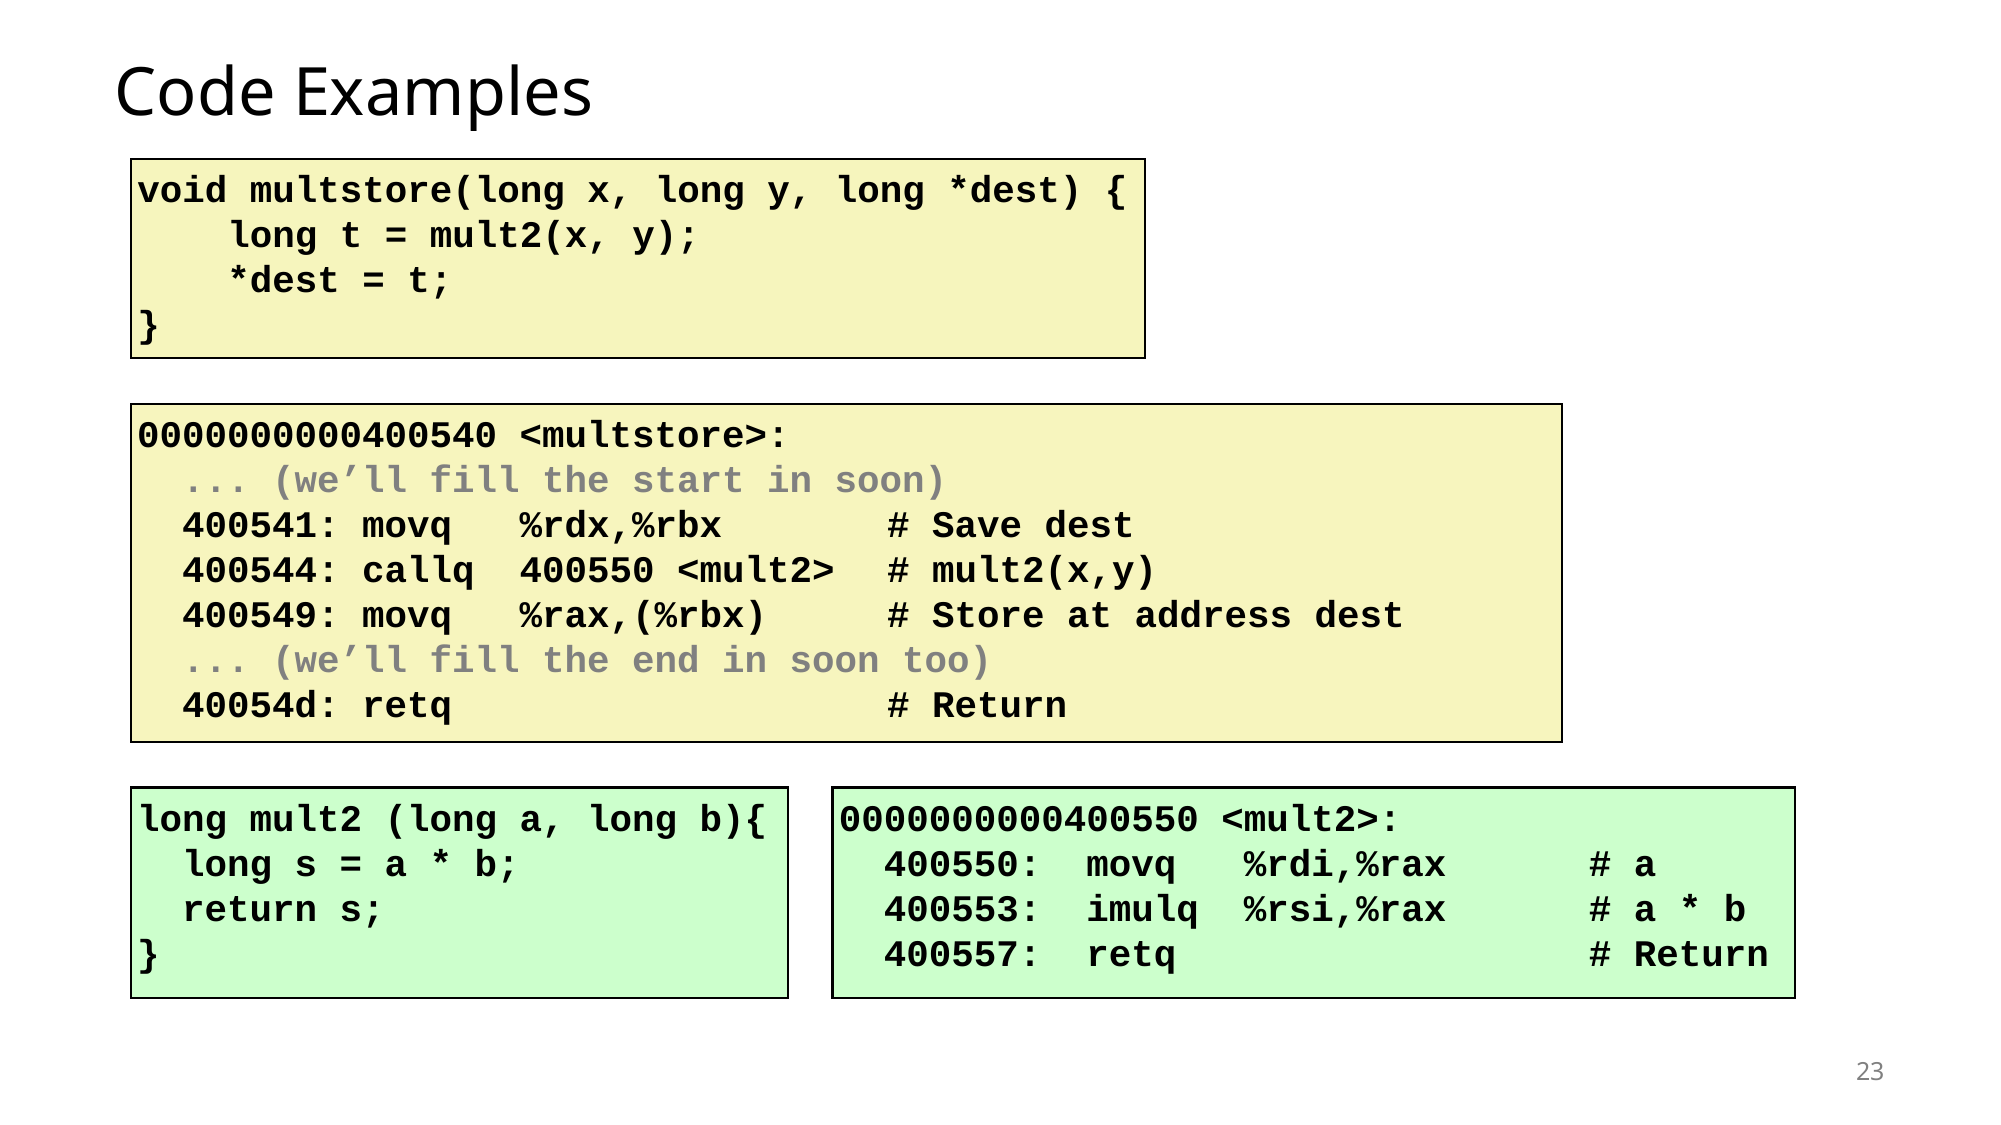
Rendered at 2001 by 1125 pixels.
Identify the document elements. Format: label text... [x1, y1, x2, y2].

title Code Examples [99, 37, 1900, 150]
text_box long mult2 (long a, long b){ long s = a * b; return s; } [130, 787, 788, 999]
text_box void multstore(long x, long y, long *dest) { long t = mult2(x, y); *dest = t; } [130, 159, 1145, 359]
slide_number 23 [1749, 1042, 1900, 1103]
text_box 0000000000400540 <multstore>: ... (we’ll fill the start in soon) 400541: movq %rdx,%rbx # Save dest 400544: callq 400550 <mult2> # mult2(x,y) 400549: movq %rax,(%rbx) # Store at address dest ... (we’ll fill the end in soon too) 40054d: retq # Return [130, 404, 1563, 742]
text_box 0000000000400550 <mult2>: 400550: movq %rdi,%rax # a 400553: imulq %rsi,%rax # a * b 400557: retq # Return [832, 787, 1795, 999]
